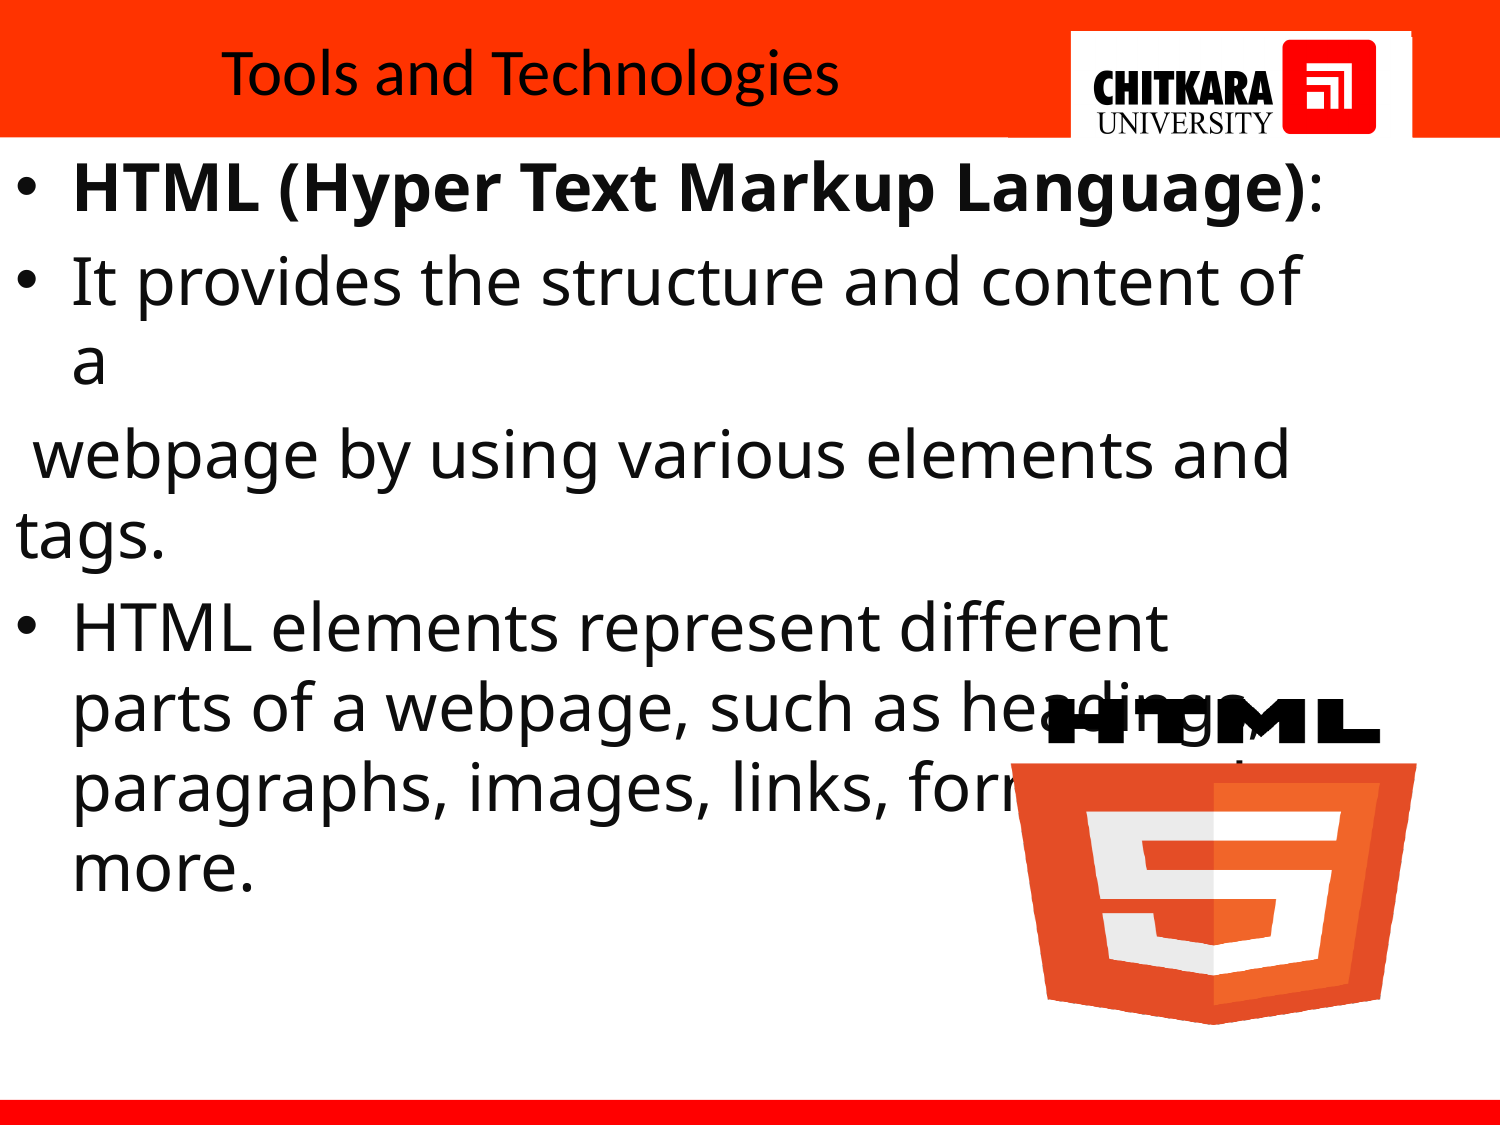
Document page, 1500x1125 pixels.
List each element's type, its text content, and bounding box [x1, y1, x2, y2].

list HTML (Hyper Text Markup Language): It provides the structure and content of a webpage by using various elements and tags. HTML elements represent different parts of a webpage, such as headings, paragraphs, images, links, forms, and more. [0, 137, 1351, 881]
picture [927, 699, 1500, 1026]
picture [1074, 37, 1391, 138]
title Tools and Technologies [0, 0, 1063, 137]
